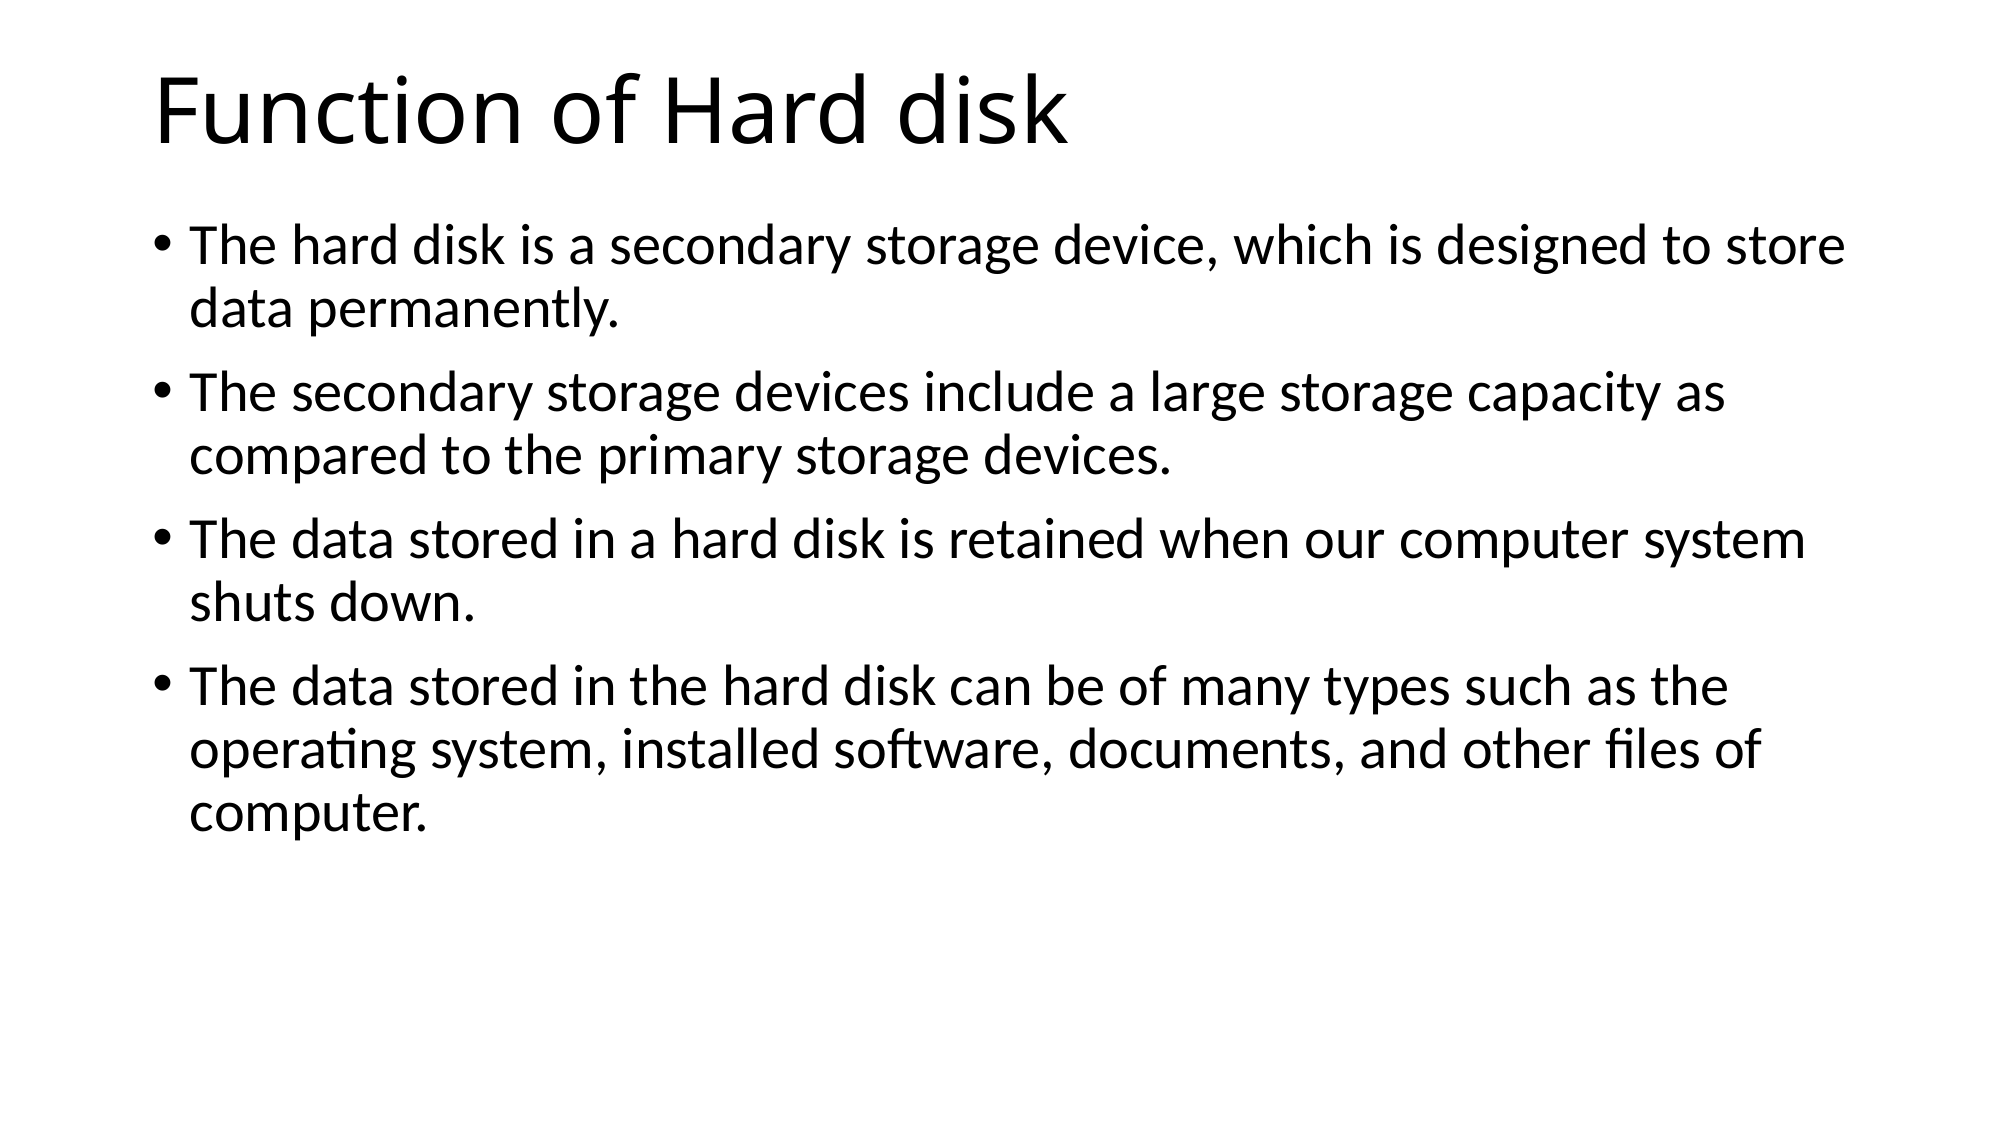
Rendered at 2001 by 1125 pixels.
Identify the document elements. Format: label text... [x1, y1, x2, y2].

title Function of Hard disk [137, 59, 1863, 207]
list The hard disk is a secondary storage device, which is designed to store data permanently. The secondary storage devices include a large storage capacity as compared to the primary storage devices. The data stored in a hard disk is retained when our computer system shuts down. The data stored in the hard disk can be of many types such as the operating system, installed software, documents, and other files of computer. [137, 207, 1863, 1014]
